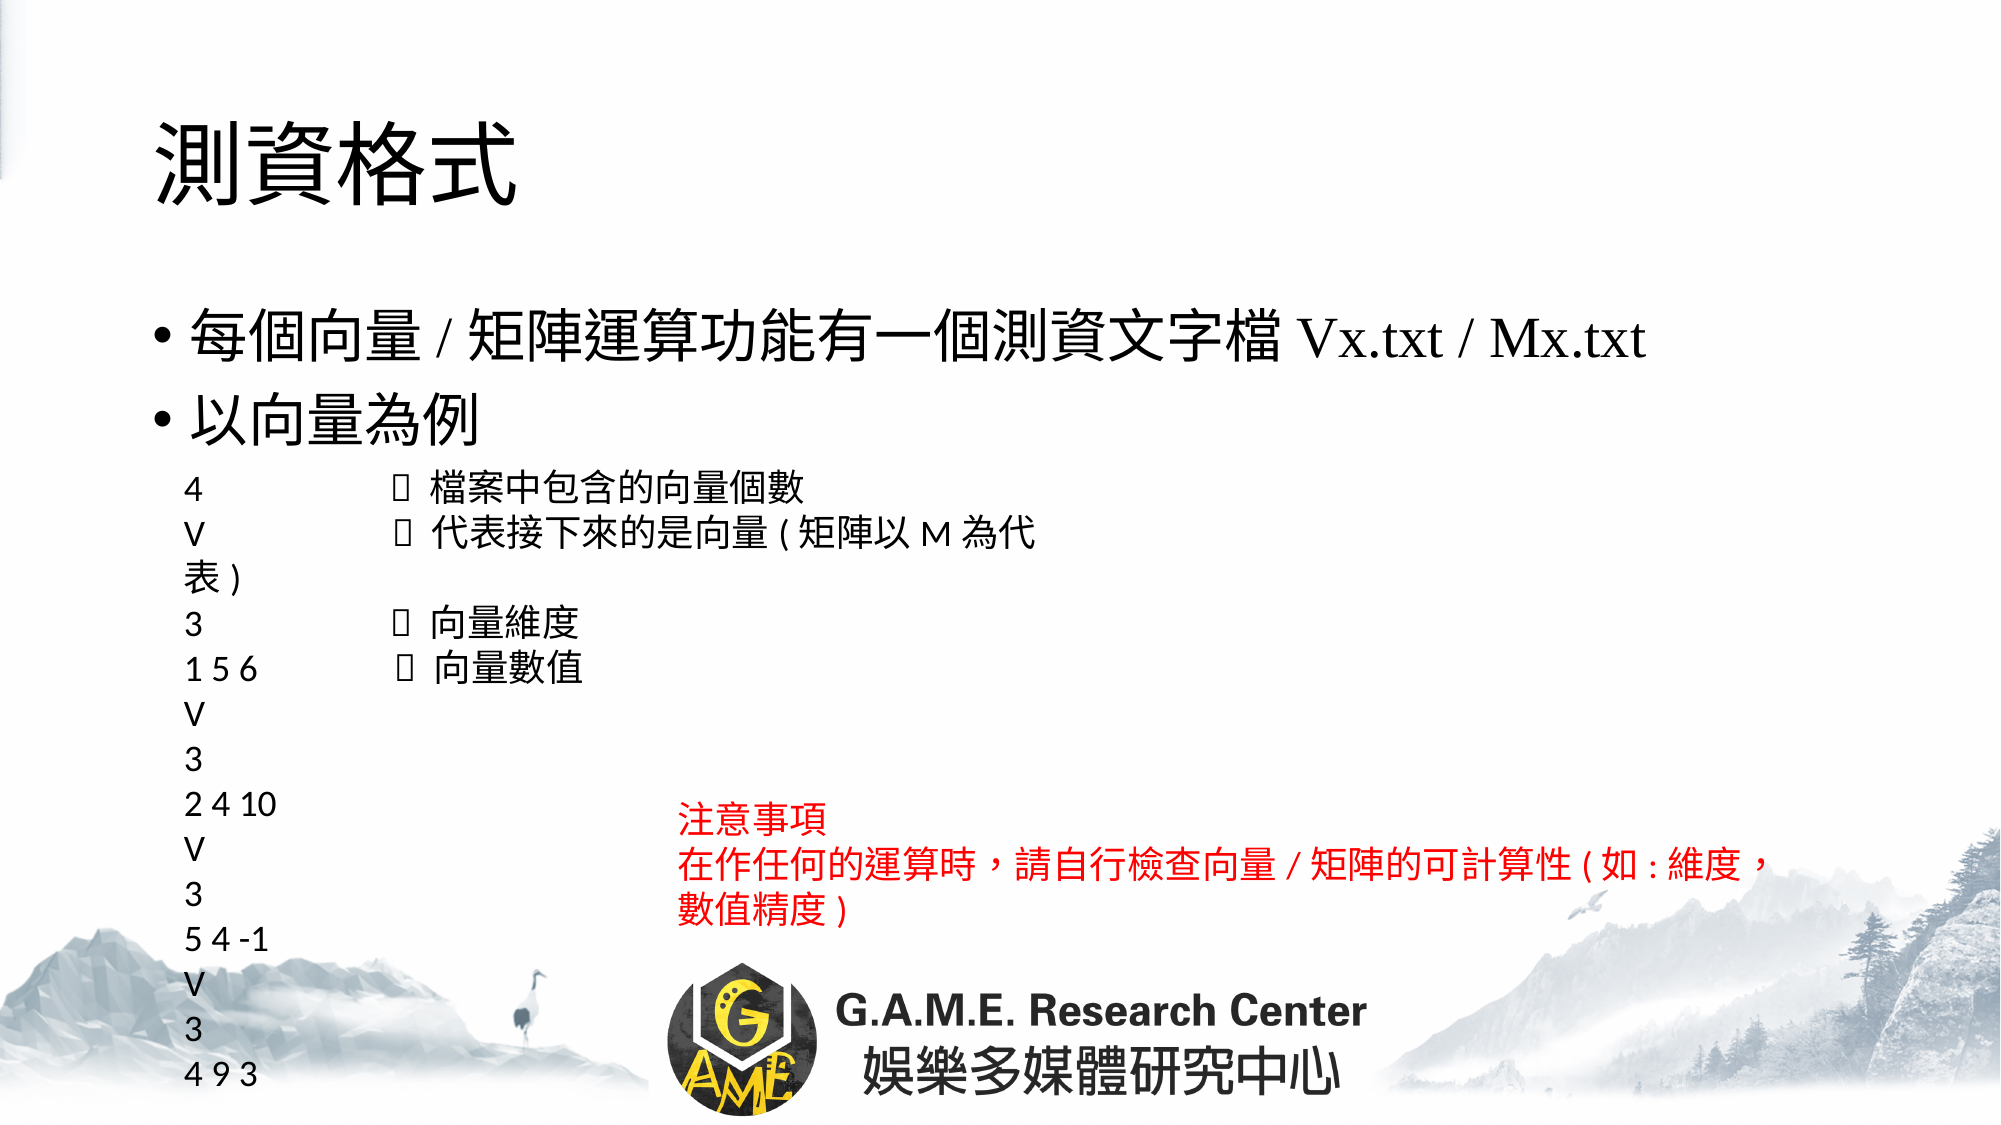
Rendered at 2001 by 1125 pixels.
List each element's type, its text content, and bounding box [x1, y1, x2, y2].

picture [0, 0, 2001, 1125]
list 每個向量/矩陣運算功能有一個測資文字檔Vx.txt / Mx.txt 以向量為例 [137, 299, 1863, 480]
text_box 4  檔案中包含的向量個數 V  代表接下來的是向量(矩陣以M為代表) 3  向量維度 1 5 6  向量數值 V 3 2 4 10 V 3 5 4 -1 V 3 4 9 3 [168, 456, 1093, 1101]
text_box 注意事項 在作任何的運算時，請自行檢查向量/矩陣的可計算性(如:維度，數值精度) [662, 788, 1827, 939]
title 測資格式 [137, 59, 1863, 278]
